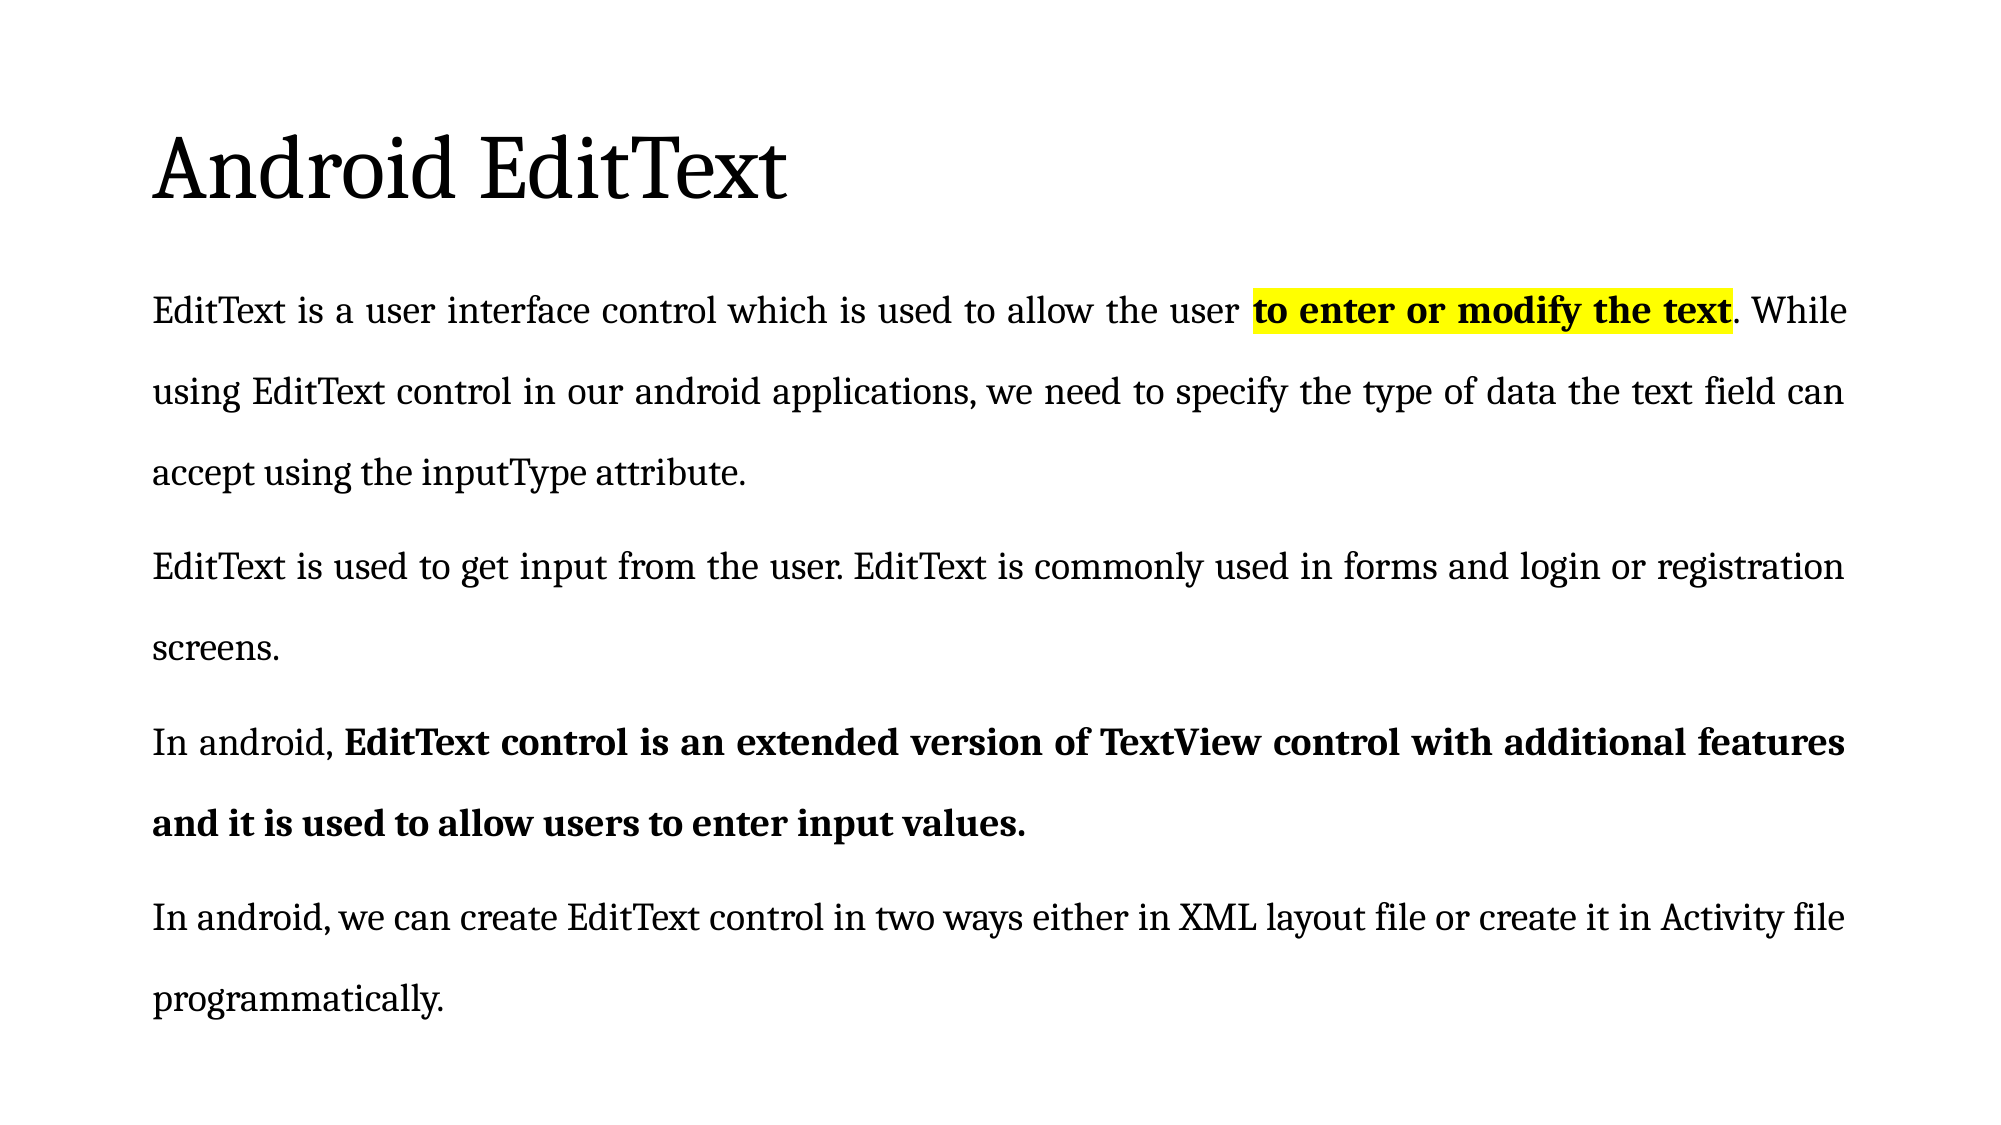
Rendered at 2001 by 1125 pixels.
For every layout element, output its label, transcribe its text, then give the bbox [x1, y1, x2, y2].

title Android EditText [137, 59, 1863, 243]
list EditText is a user interface control which is used to allow the user to enter or modify the text. While using EditText control in our android applications, we need to specify the type of data the text field can accept using the inputType attribute. EditText is used to get input from the user. EditText is commonly used in forms and login or registration screens. In android, EditText control is an extended version of TextView control with additional features and it is used to allow users to enter input values. In android, we can create EditText control in two ways either in XML layout file or create it in Activity file programmatically. [137, 243, 1863, 1036]
